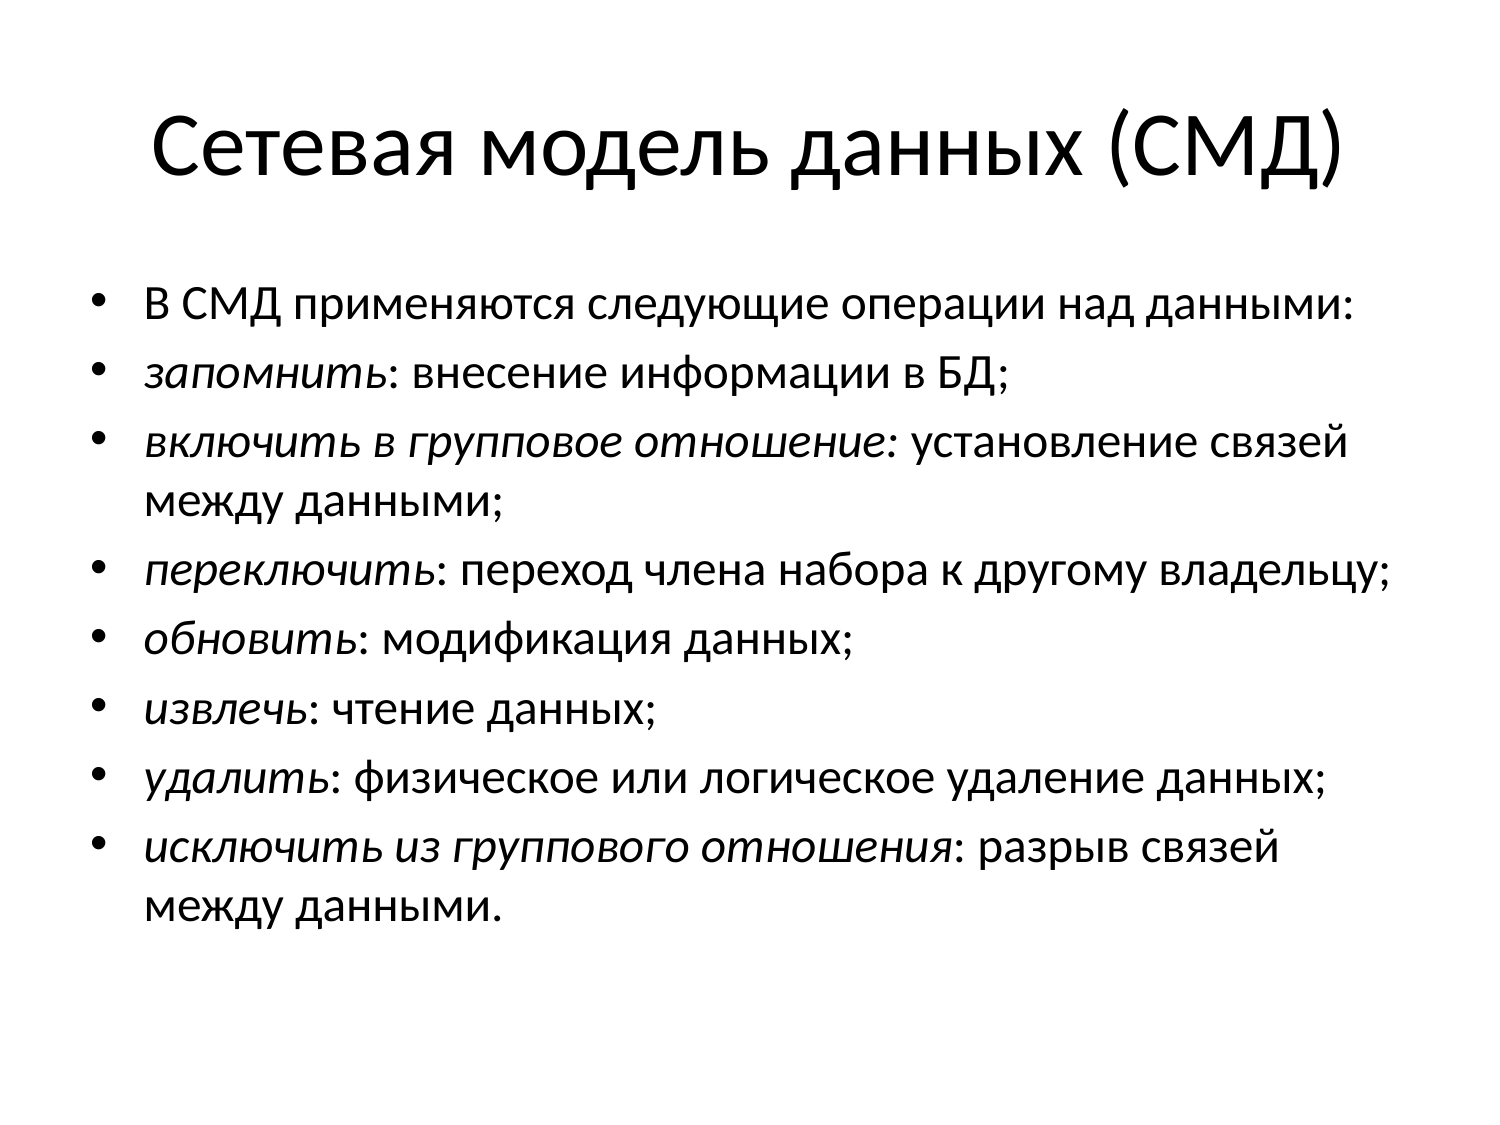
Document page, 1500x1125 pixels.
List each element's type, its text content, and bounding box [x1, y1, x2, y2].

list В СМД применяются следующие операции над данными: запомнить: внесение информации в БД; включить в групповое отношение: установление связей между данными; переключить: переход члена набора к другому владельцу; обновить: модификация данных; извлечь: чтение данных; удалить: физическое или логическое удаление данных; исключить из группового отношения: разрыв связей между данными. [75, 262, 1425, 1005]
title Сетевая модель данных (СМД) [75, 45, 1425, 233]
